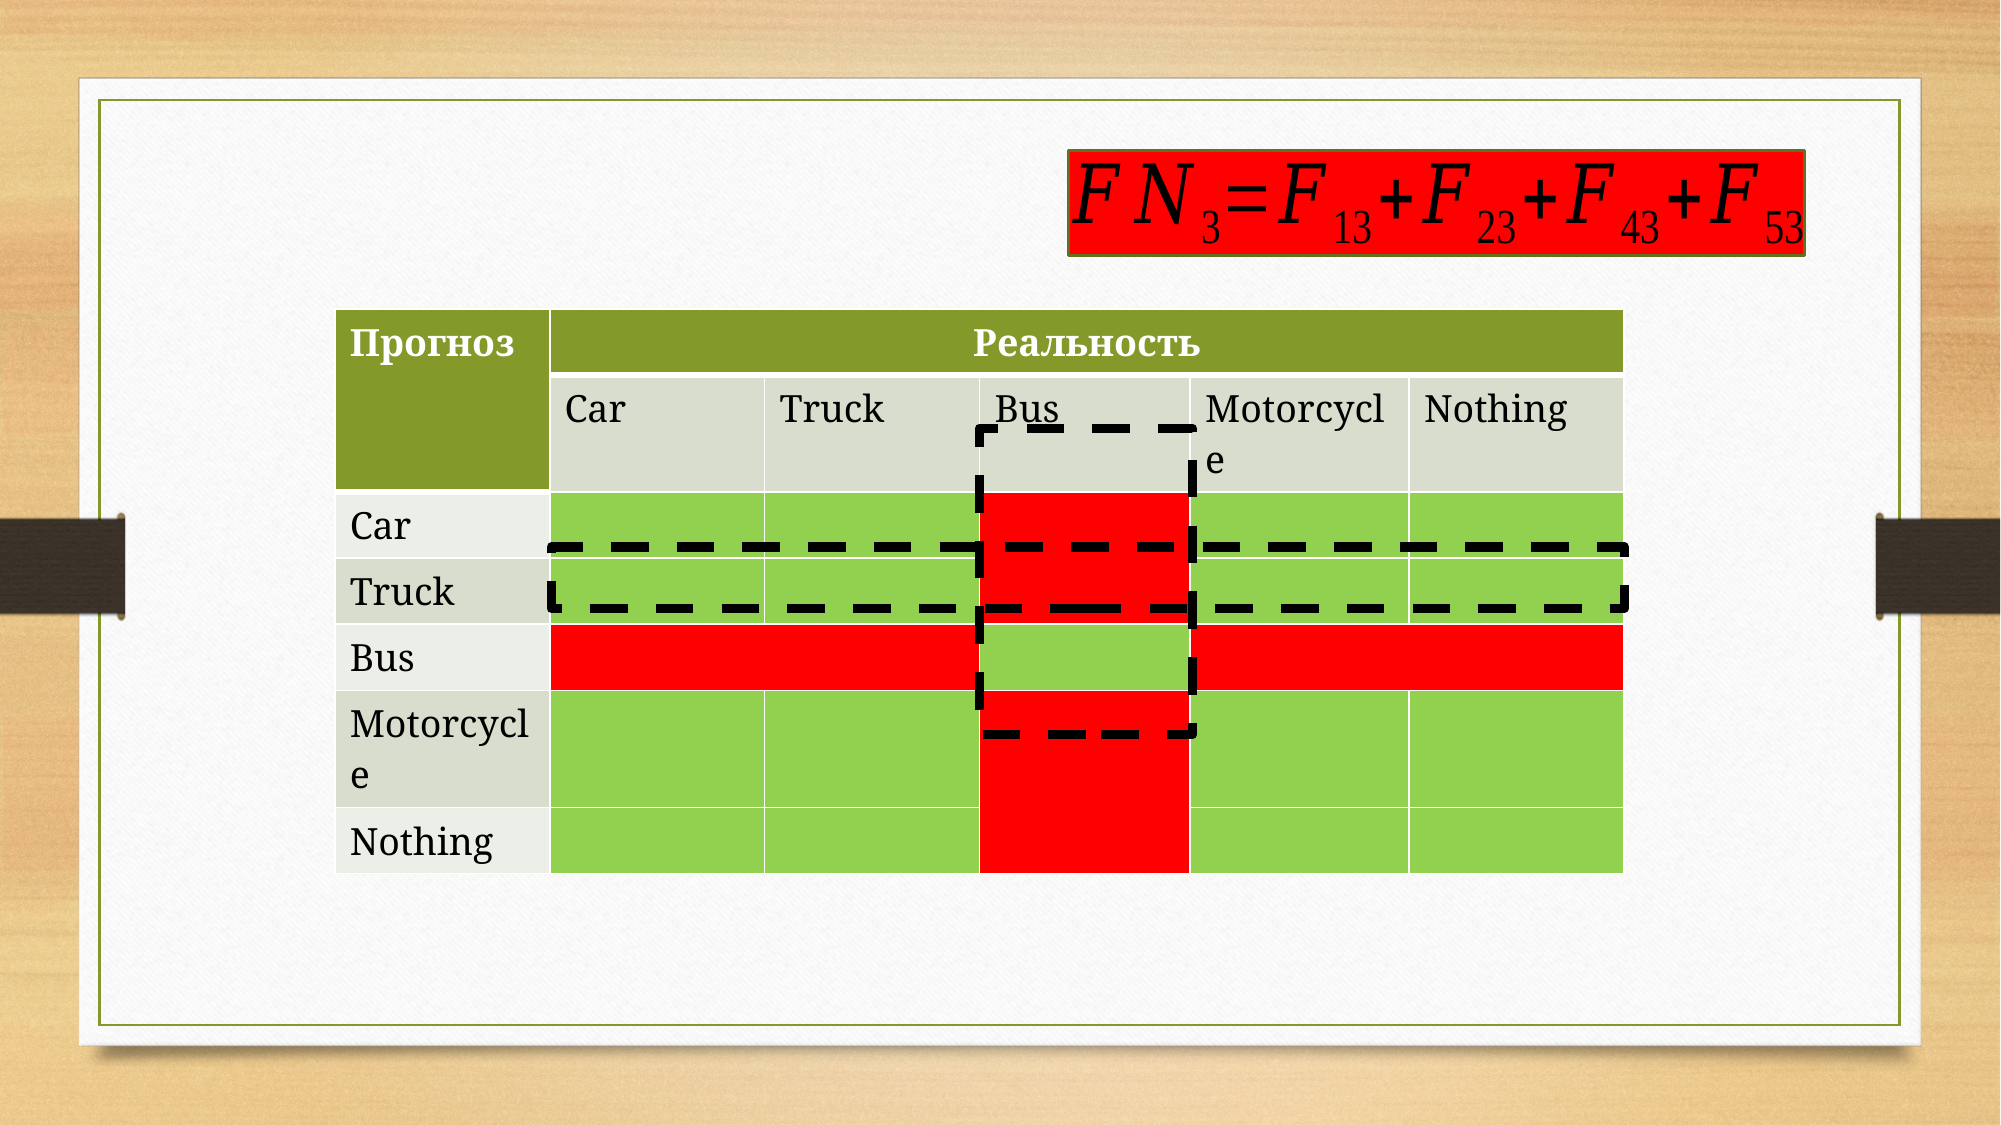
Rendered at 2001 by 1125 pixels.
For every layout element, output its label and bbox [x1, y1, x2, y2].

text_box [978, 609, 1194, 736]
text_box [978, 427, 1194, 546]
picture [0, 0, 2001, 1125]
text_box [550, 546, 1626, 610]
